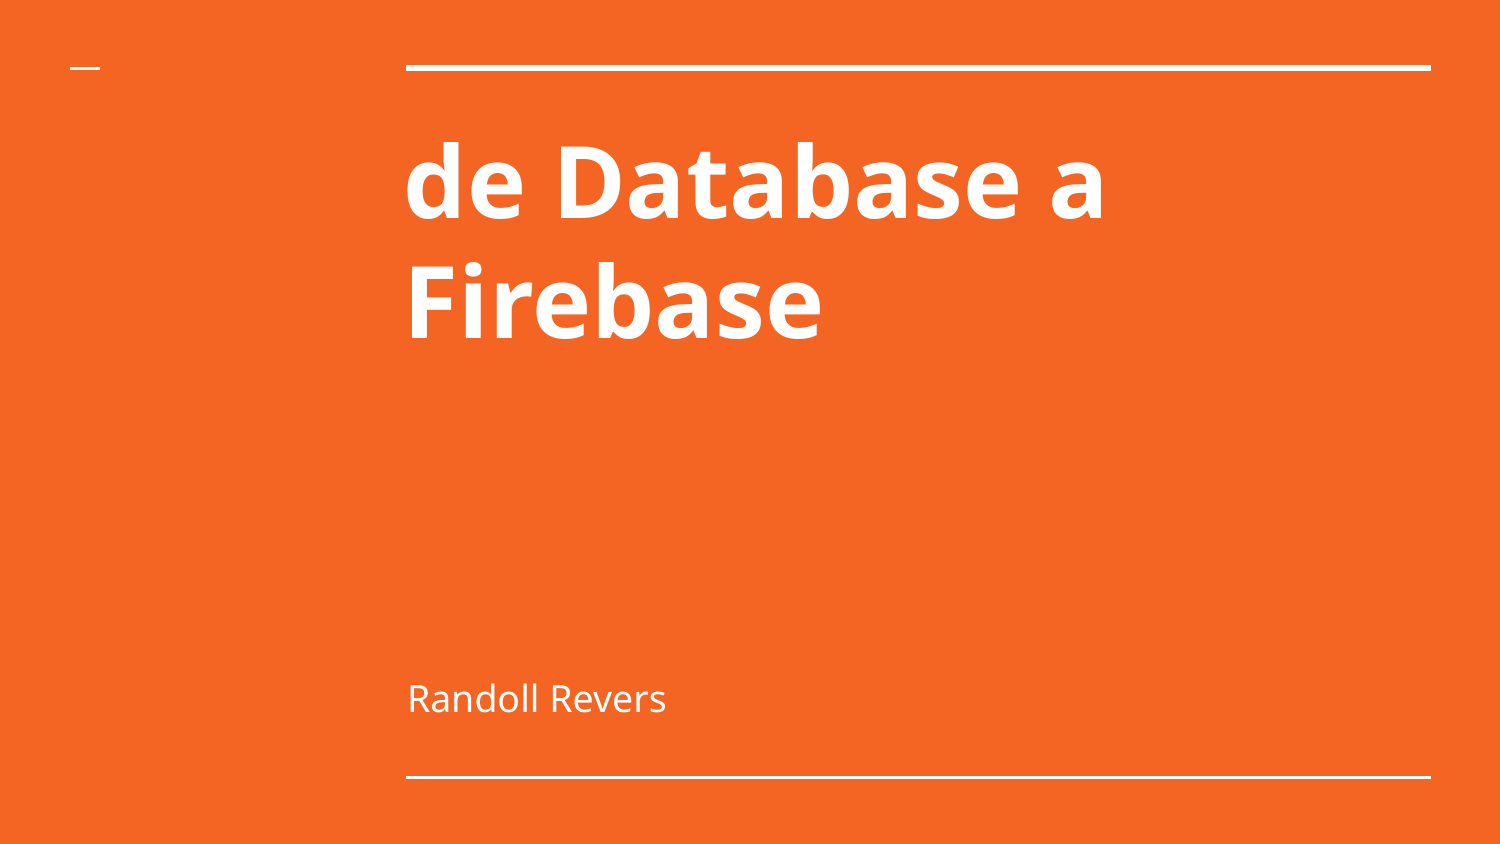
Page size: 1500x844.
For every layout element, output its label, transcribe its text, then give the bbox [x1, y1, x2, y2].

subtitle Randoll Revers [392, 531, 1431, 735]
title de Database a Firebase [389, 103, 1428, 357]
